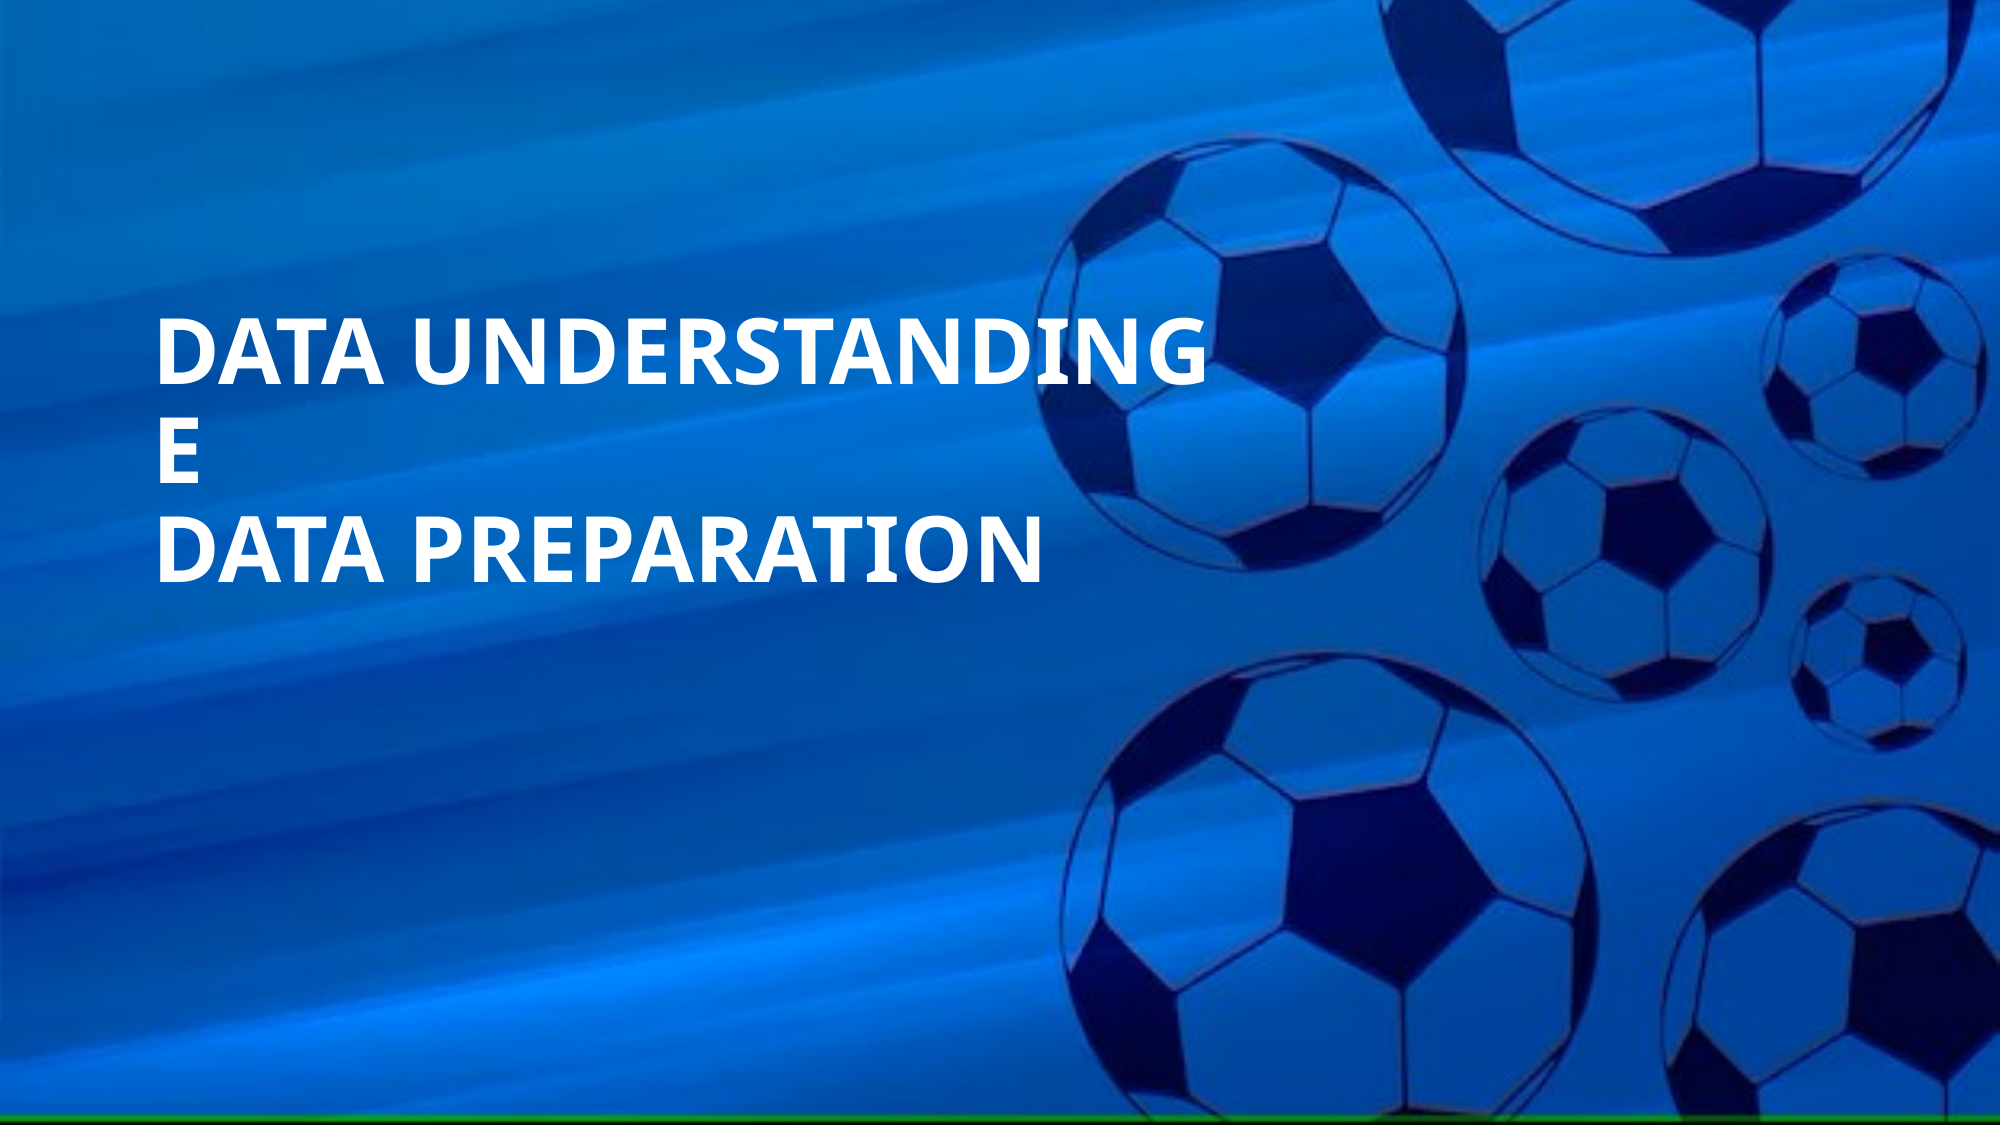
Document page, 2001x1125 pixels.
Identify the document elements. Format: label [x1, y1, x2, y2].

list [0, 0, 2000, 1125]
